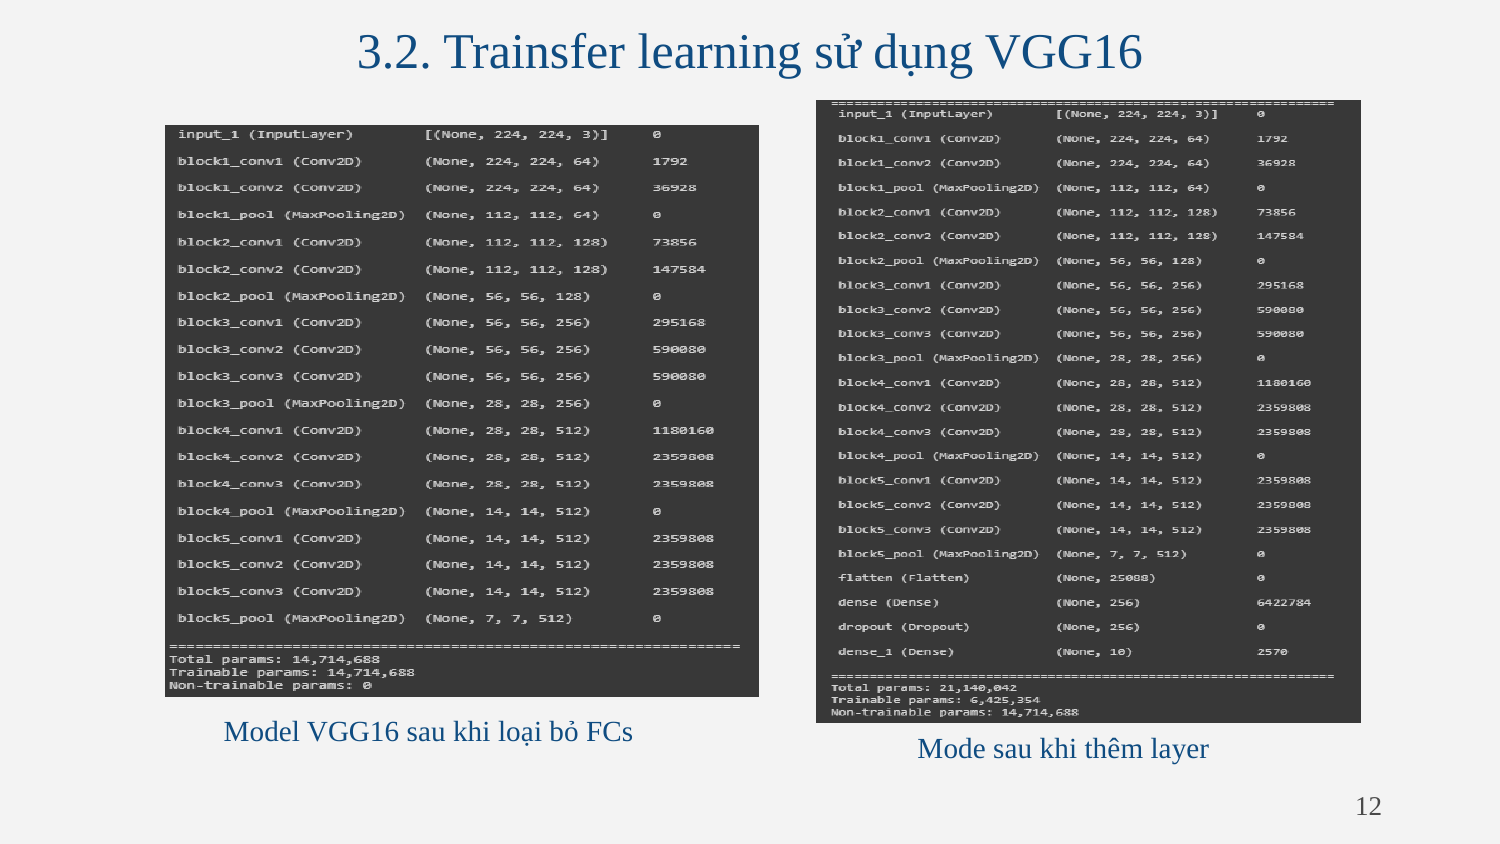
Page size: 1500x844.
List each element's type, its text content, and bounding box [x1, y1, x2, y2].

picture [164, 125, 760, 698]
text_box Mode sau khi thêm layer [902, 731, 1343, 772]
title 3.2. Trainsfer learning sử dụng VGG16 [51, 3, 1449, 97]
text_box Model VGG16 sau khi loại bỏ FCs [208, 705, 650, 755]
slide_number 12 [1059, 782, 1397, 828]
picture [816, 100, 1361, 723]
